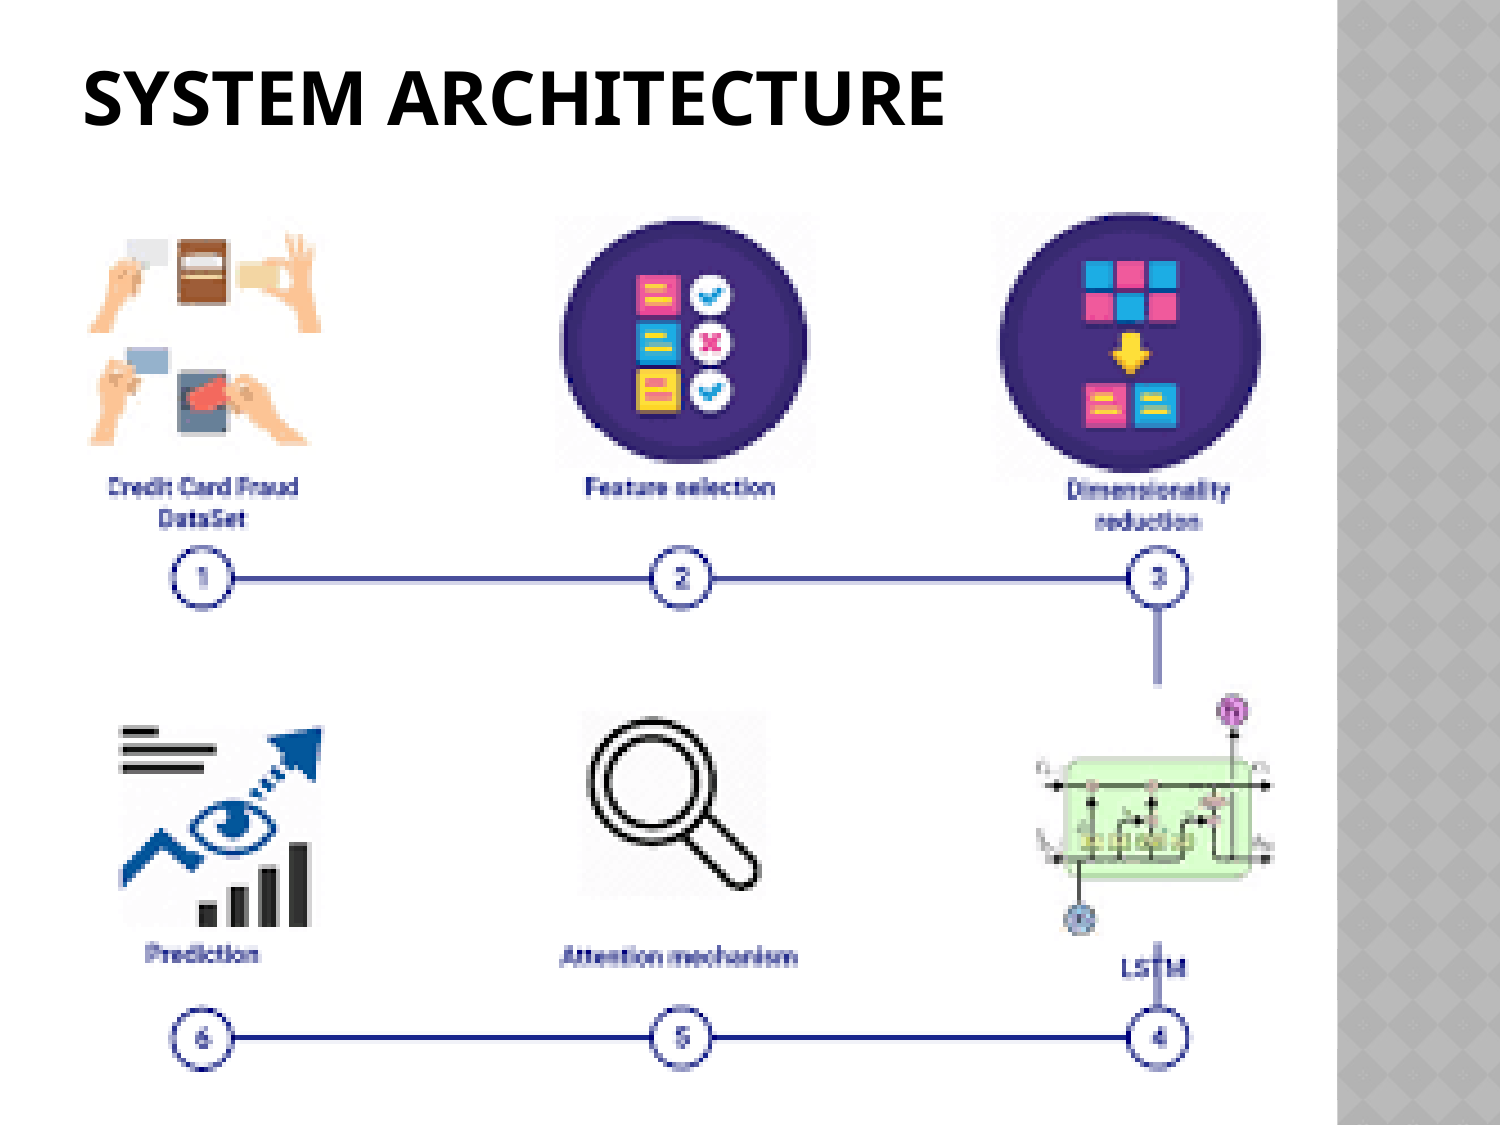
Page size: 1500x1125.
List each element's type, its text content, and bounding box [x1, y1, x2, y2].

title System architecture [75, 50, 1263, 140]
picture [87, 211, 1276, 1072]
